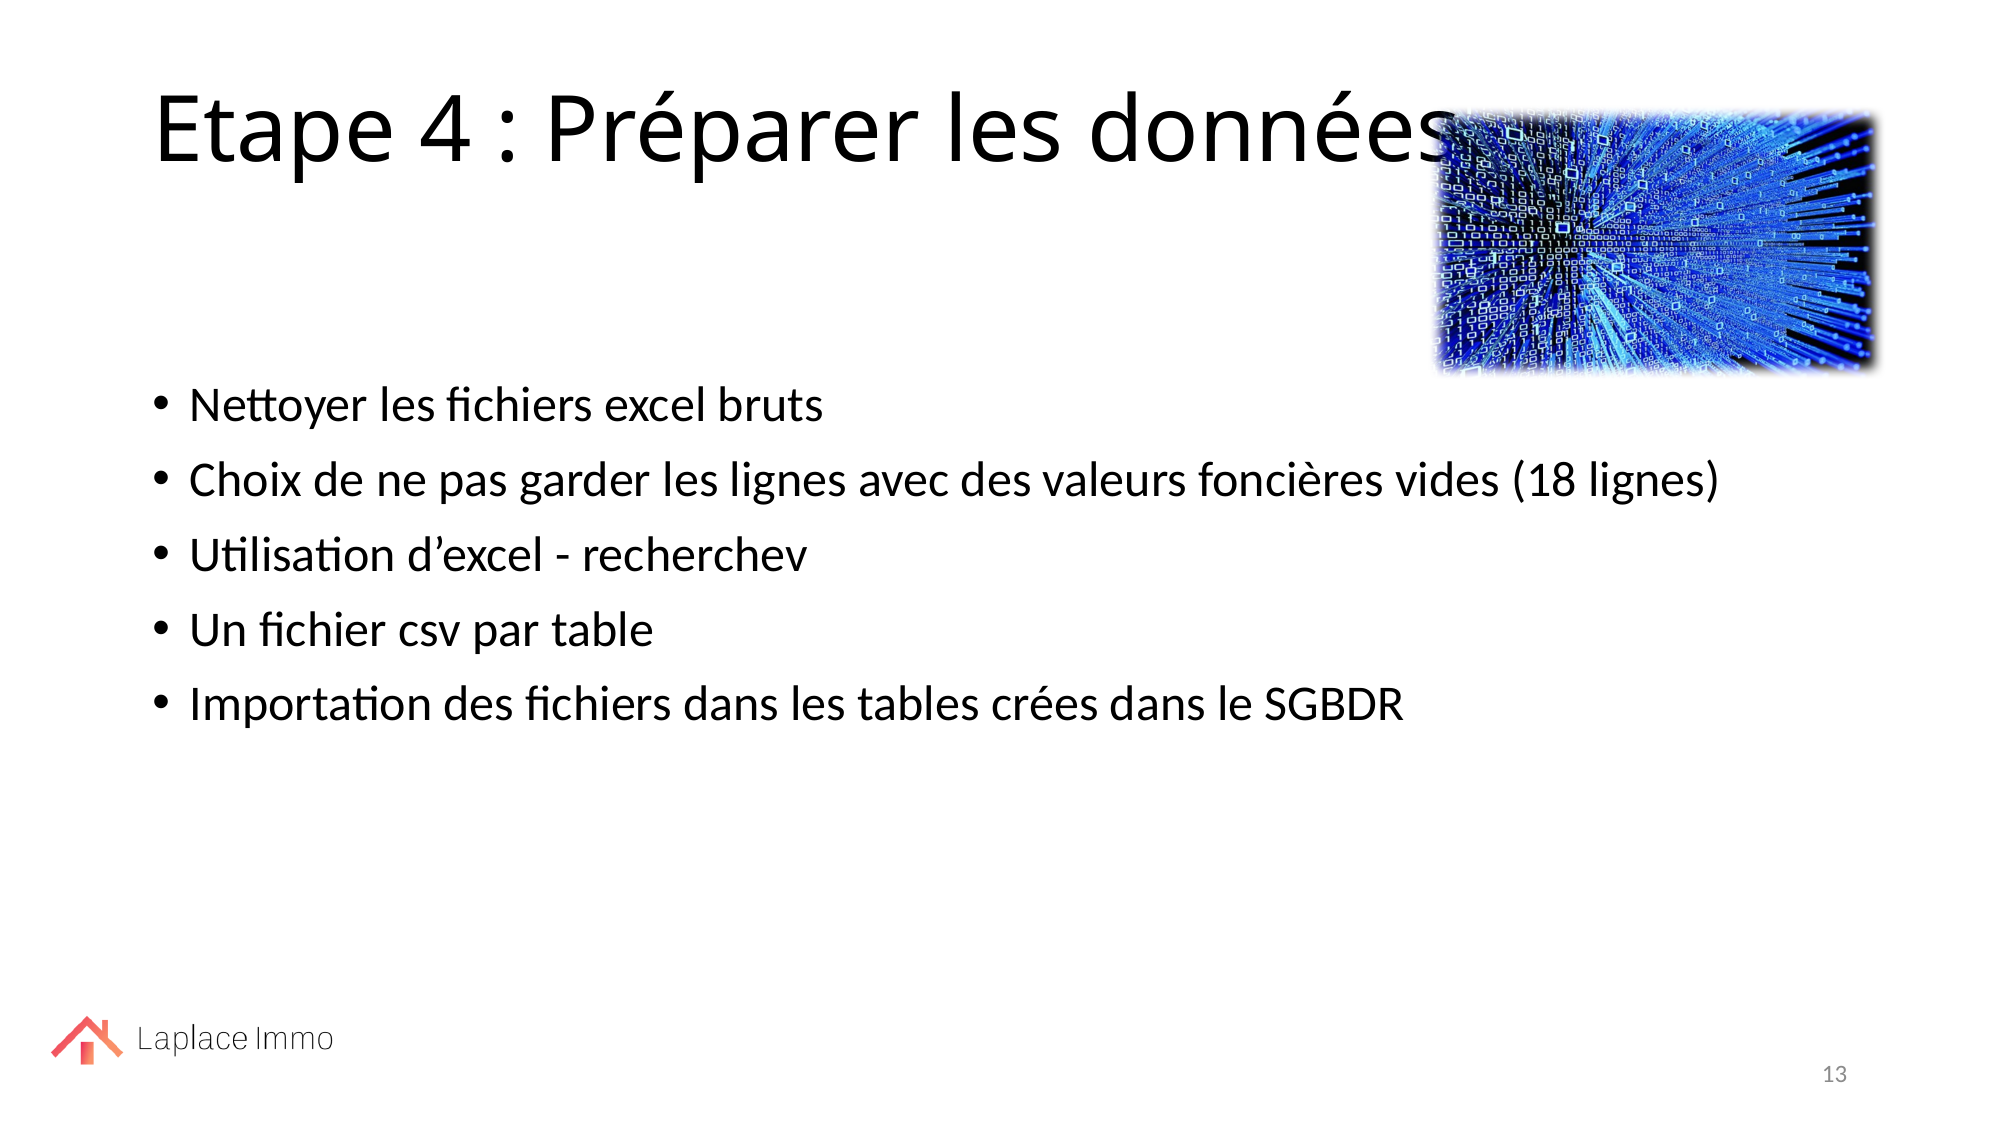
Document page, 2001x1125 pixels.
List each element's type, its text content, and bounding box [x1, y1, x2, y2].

picture [18, 995, 369, 1097]
list Nettoyer les fichiers excel bruts Choix de ne pas garder les lignes avec des valeurs foncières vides (18 lignes) Utilisation d’excel - recherchev Un fichier csv par table Importation des fichiers dans les tables crées dans le SGBDR [137, 370, 1832, 778]
title Etape 4 : Préparer les données [137, 59, 1863, 205]
slide_number 13 [1412, 1042, 1863, 1103]
picture [1428, 105, 1886, 380]
